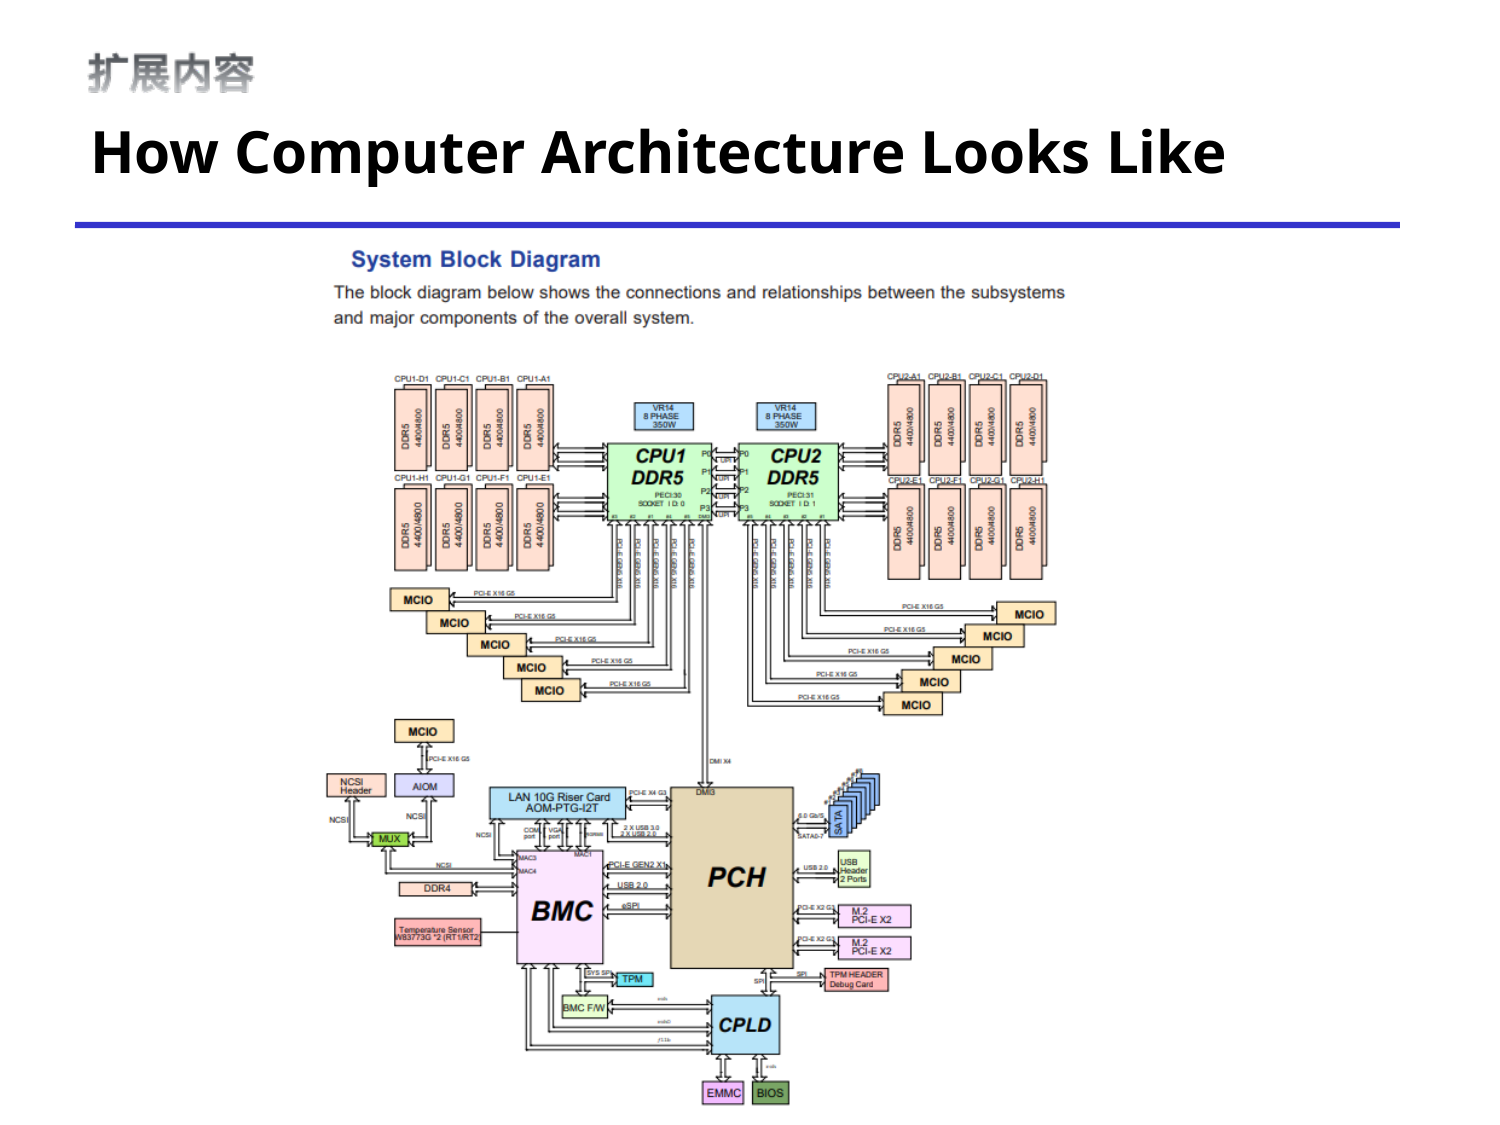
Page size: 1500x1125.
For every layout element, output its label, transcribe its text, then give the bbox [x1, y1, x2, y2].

title How Computer Architecture Looks Like [75, 75, 1400, 225]
picture [72, 40, 287, 107]
picture [299, 231, 1099, 1125]
